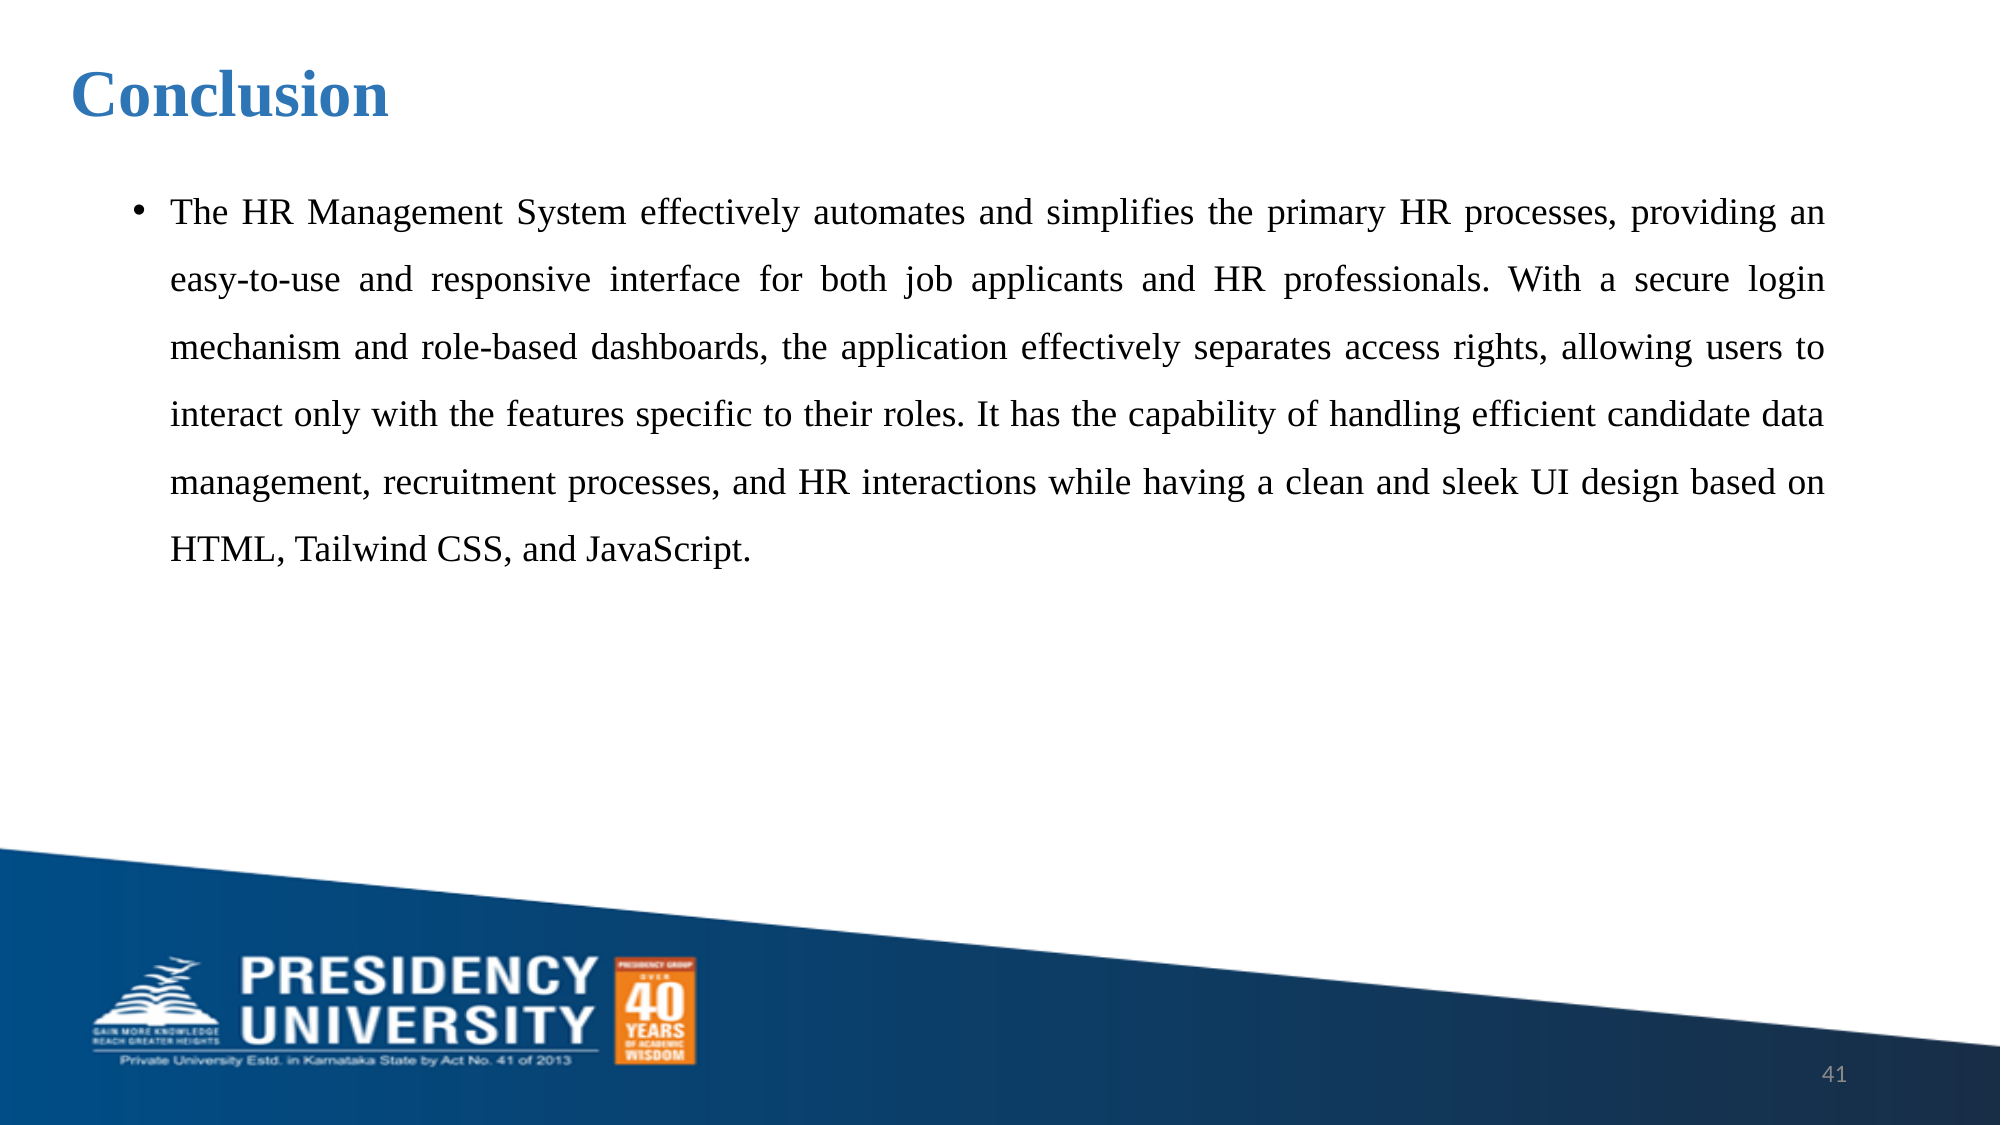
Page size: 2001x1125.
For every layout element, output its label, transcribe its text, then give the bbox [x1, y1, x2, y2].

list The HR Management System effectively automates and simplifies the primary HR processes, providing an easy-to-use and responsive interface for both job applicants and HR professionals. With a secure login mechanism and role-based dashboards, the application effectively separates access rights, allowing users to interact only with the features specific to their roles. It has the capability of handling efficient candidate data management, recruitment processes, and HR interactions while having a clean and sleek UI design based on HTML, Tailwind CSS, and JavaScript. [117, 156, 1843, 871]
picture [0, 845, 2000, 1125]
slide_number 41 [1412, 1042, 1863, 1103]
title Conclusion [30, 22, 1756, 157]
